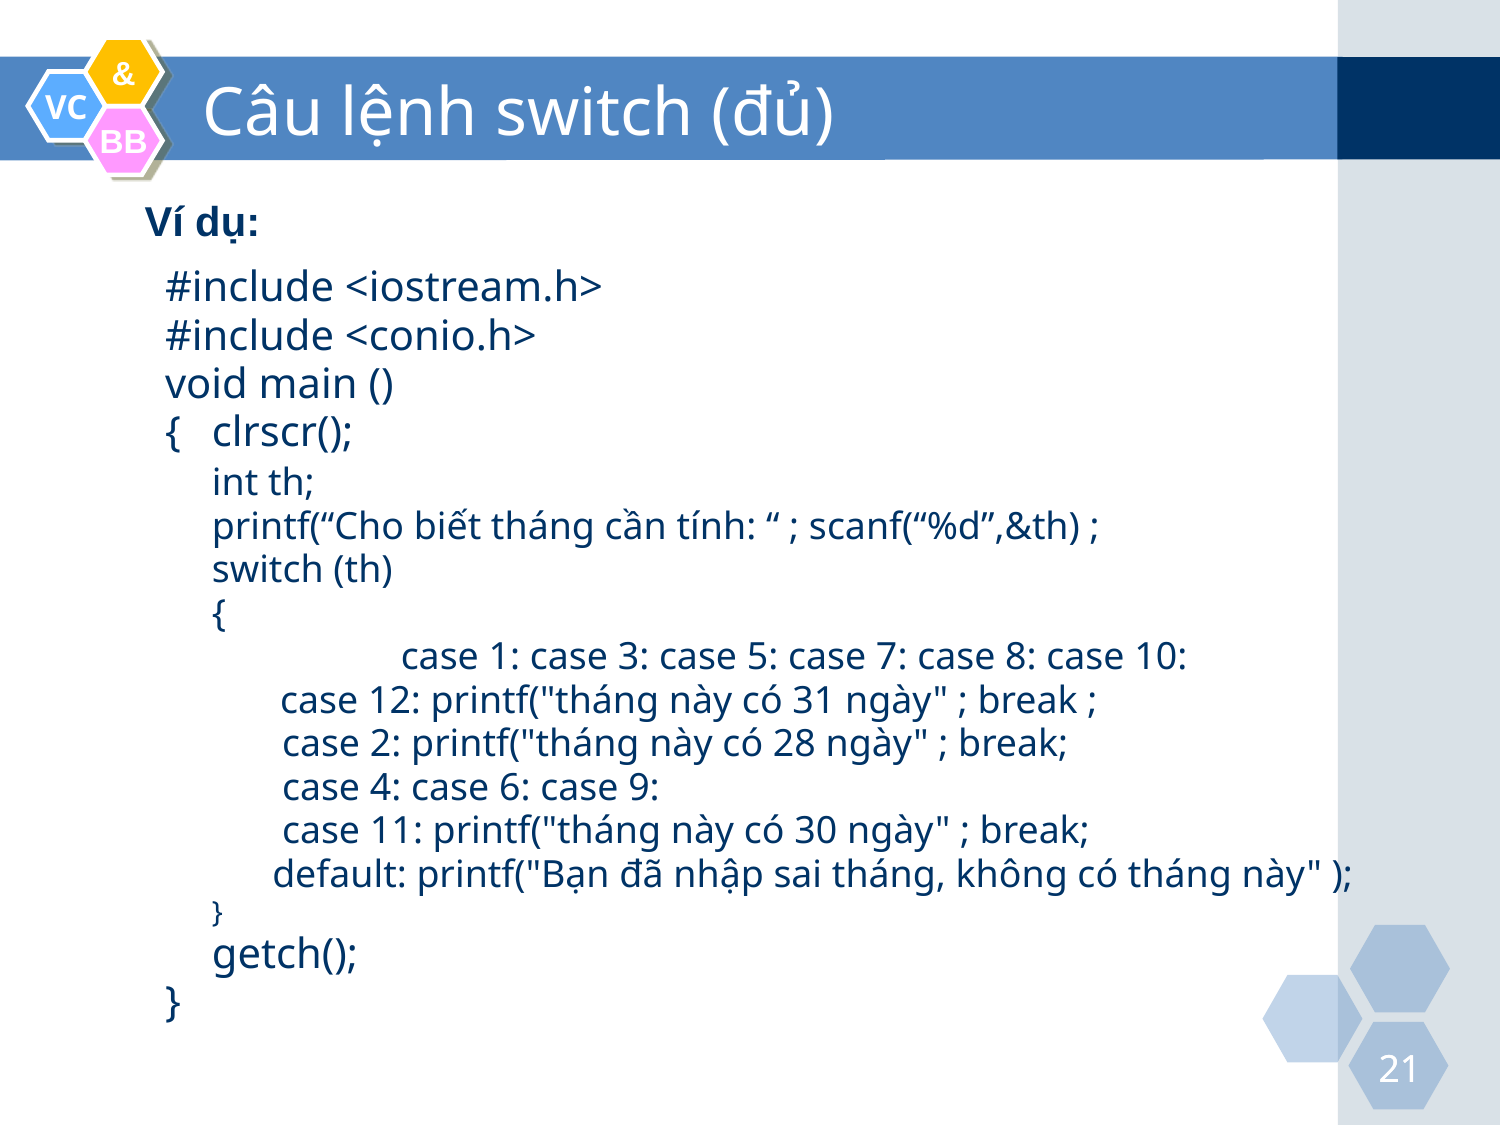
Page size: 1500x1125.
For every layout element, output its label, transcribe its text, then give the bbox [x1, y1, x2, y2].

text_box Ví dụ: [129, 187, 276, 253]
list #include <iostream.h> #include <conio.h> void main () { clrscr(); int th; printf(“Cho biết tháng cần tính: “ ; scanf(“%d”,&th) ; switch (th) { case 1: case 3: case 5: case 7: case 8: case 10: case 12: printf("tháng này có 31 ngày" ; break ; case 2: printf("tháng này có 28 ngày" ; break; case 4: case 6: case 9: case 11: printf("tháng này có 30 ngày" ; break; default: printf("Bạn đã nhập sai tháng, không có tháng này" ); } getch(); } [75, 262, 1413, 988]
title Câu lệnh switch (đủ) [187, 62, 1288, 155]
